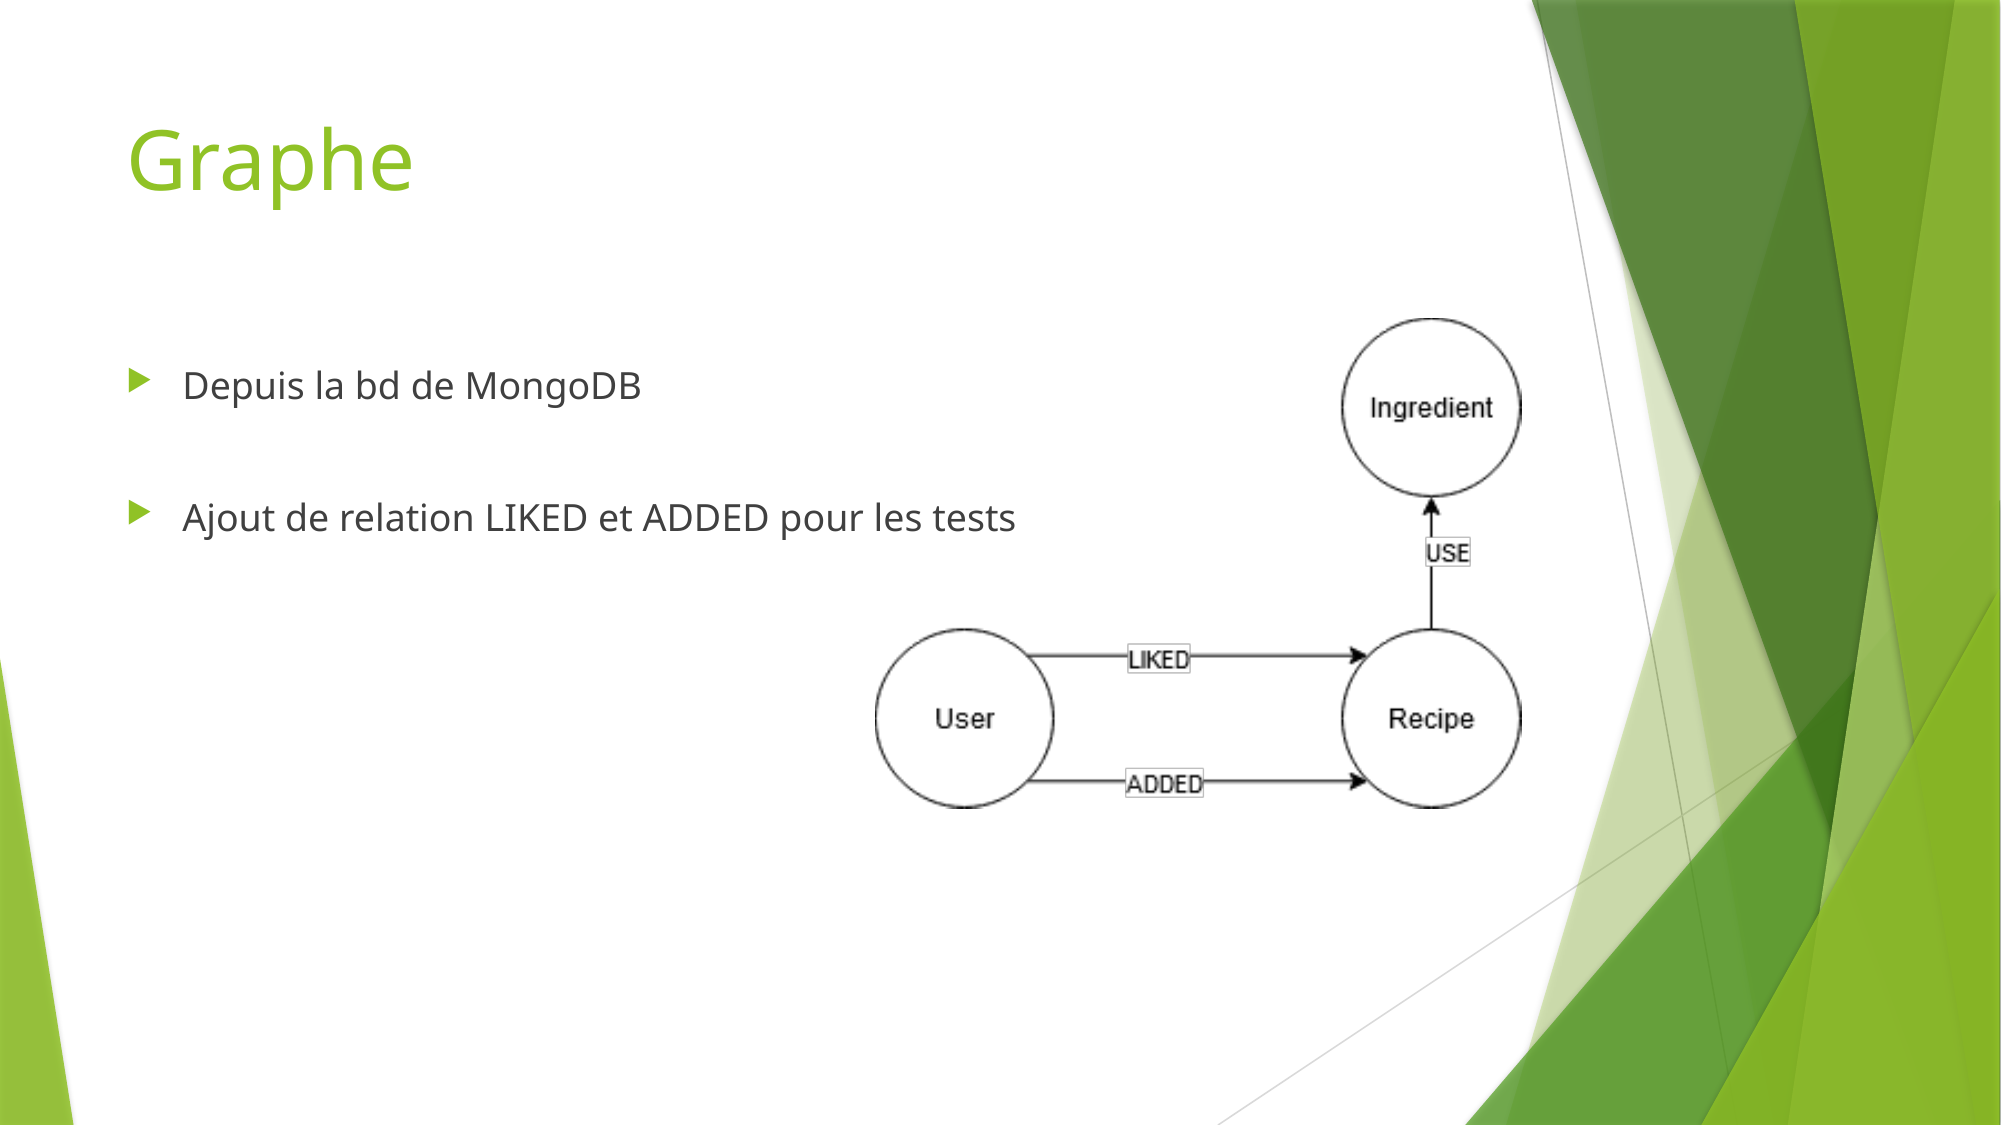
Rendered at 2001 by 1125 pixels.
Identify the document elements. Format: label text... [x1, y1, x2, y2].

title Graphe [111, 99, 1522, 317]
list Depuis la bd de MongoDB Ajout de relation LIKED et ADDED pour les tests [111, 354, 1522, 992]
picture [875, 317, 1522, 809]
